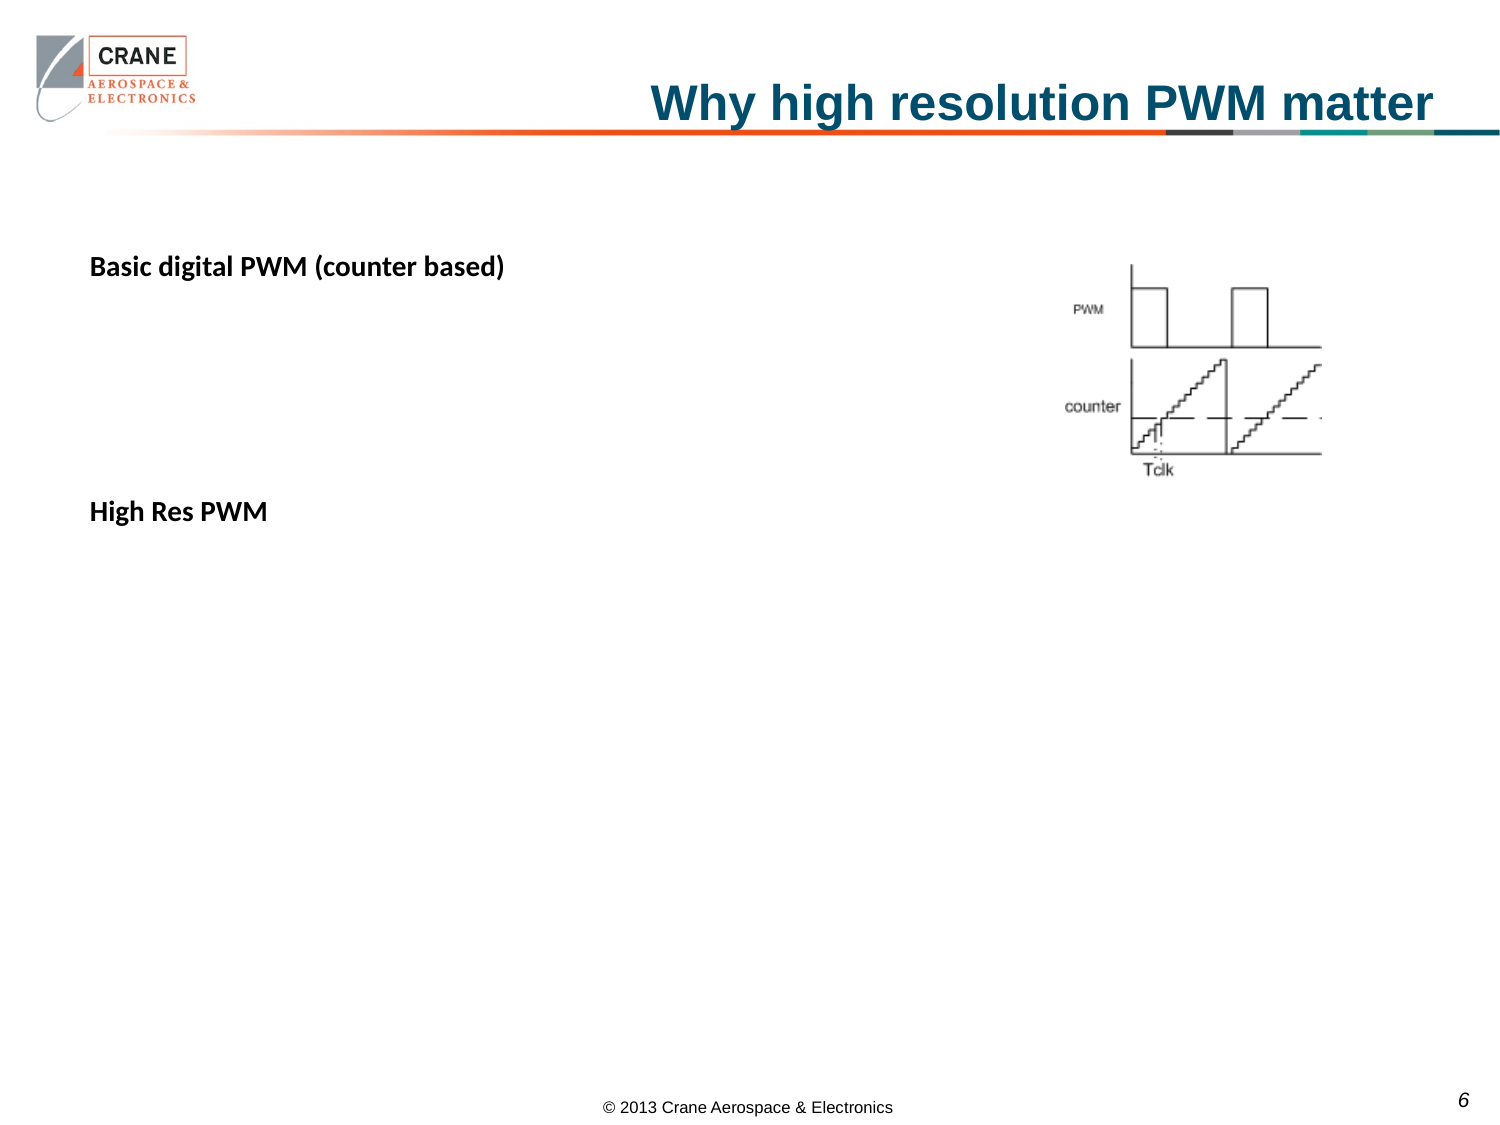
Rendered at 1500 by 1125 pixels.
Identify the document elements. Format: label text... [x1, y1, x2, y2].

title Why high resolution PWM matter [291, 20, 1450, 138]
picture [1065, 264, 1323, 483]
slide_number 6 [1426, 1079, 1500, 1117]
picture [0, 0, 1500, 144]
